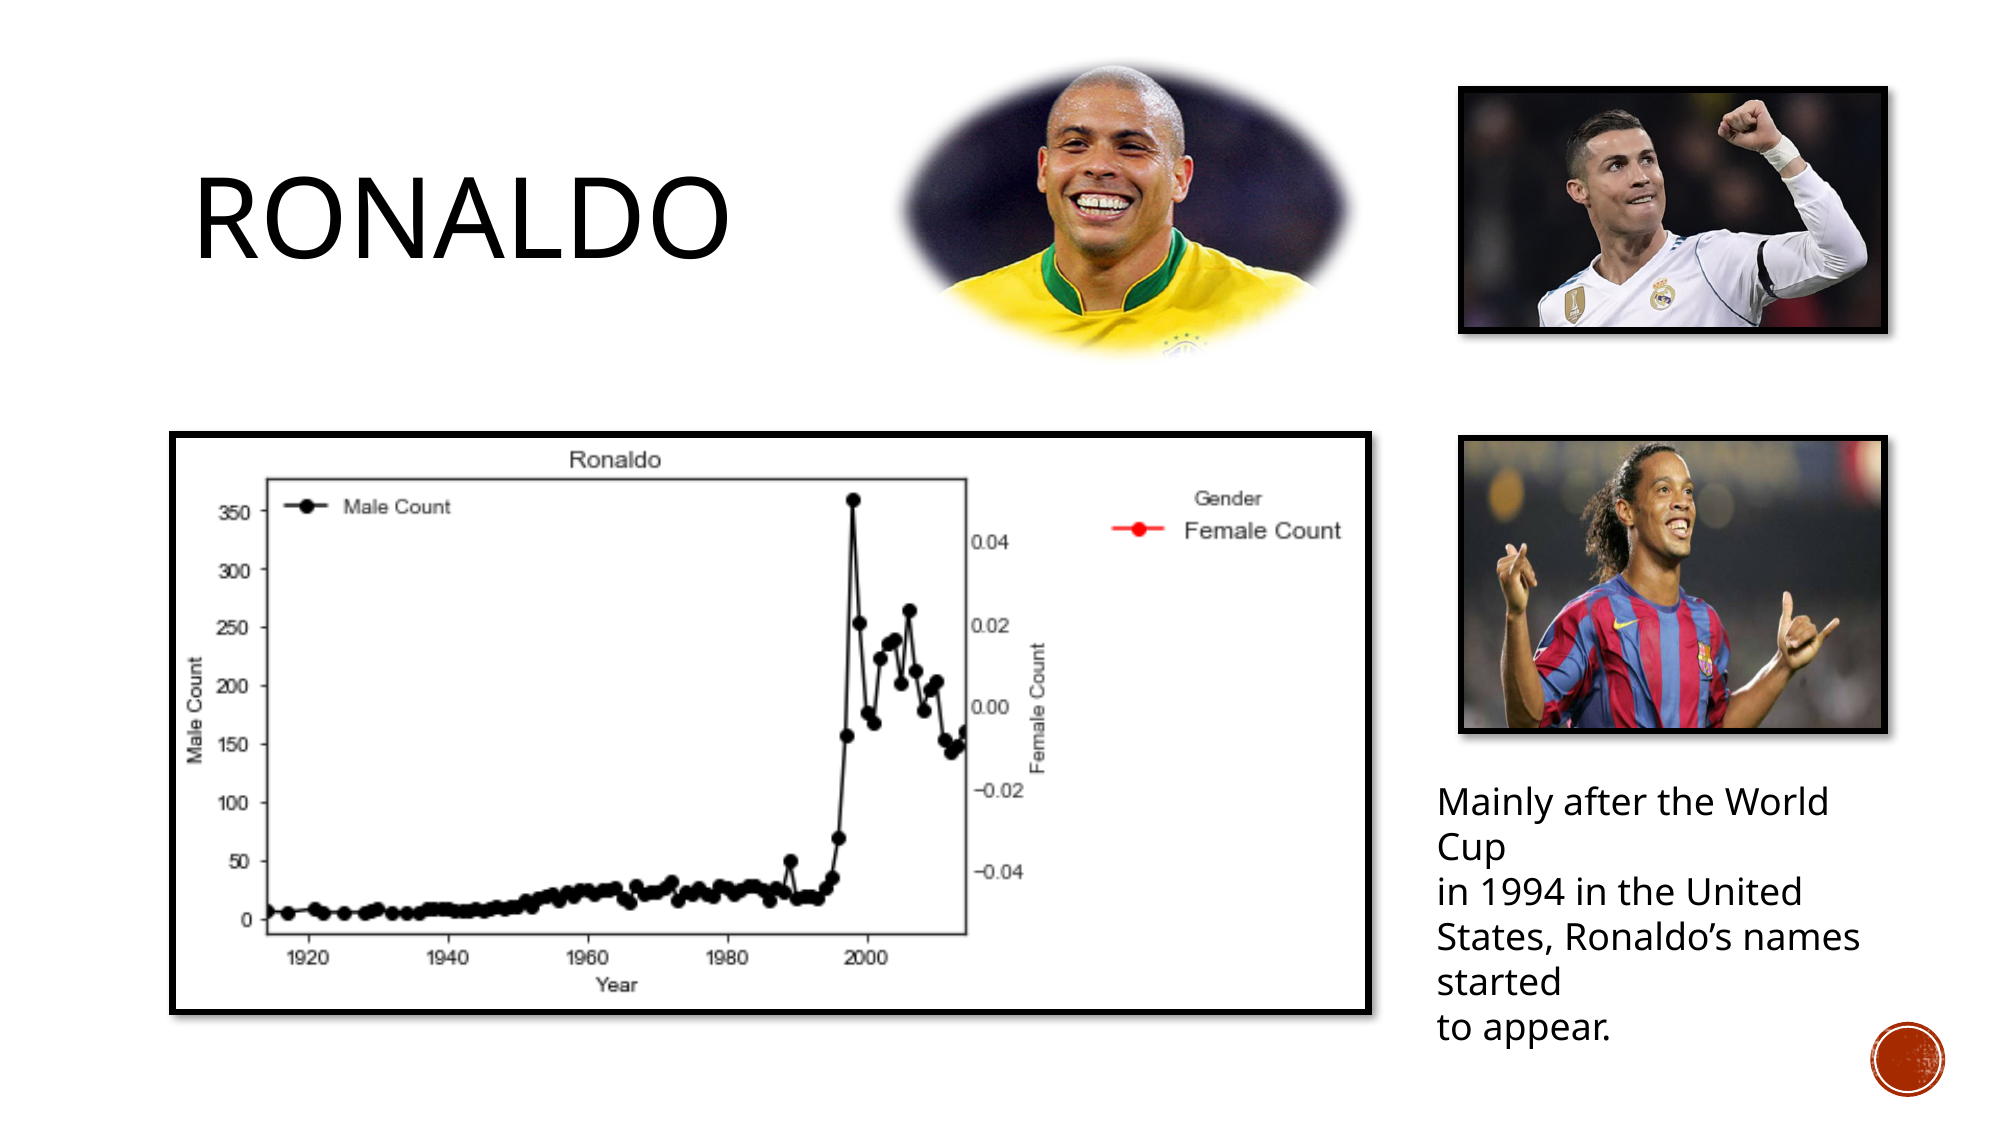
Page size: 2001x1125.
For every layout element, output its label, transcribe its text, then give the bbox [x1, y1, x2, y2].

picture [888, 55, 1364, 365]
text_box Mainly after the World Cup in 1994 in the United States, Ronaldo’s names started to appear. [1421, 770, 1924, 1056]
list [176, 438, 1364, 1008]
picture [1464, 441, 1883, 728]
title Ronaldo [175, 77, 771, 367]
picture [1464, 92, 1882, 327]
